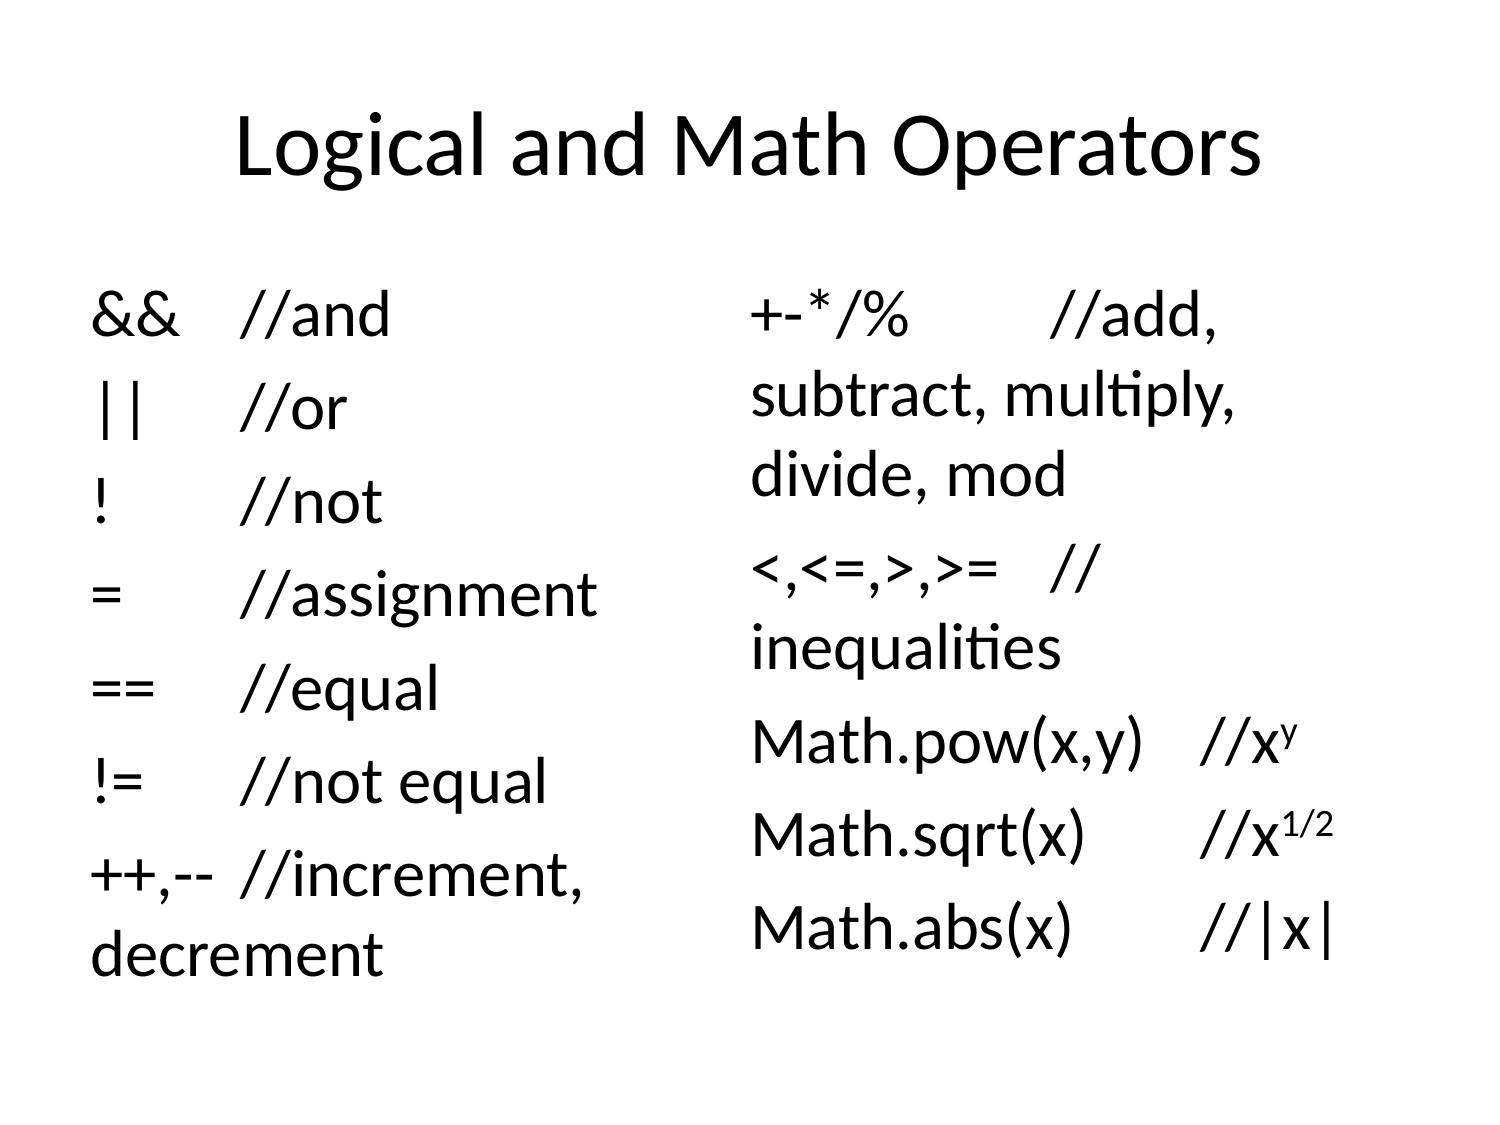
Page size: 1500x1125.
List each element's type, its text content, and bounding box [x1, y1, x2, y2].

list && //and || //or ! //not = //assignment == //equal != //not equal ++,-- //increment, decrement +-*/% //add, subtract, multiply, divide, mod <,<=,>,>= //inequalities Math.pow(x,y) //xy Math.sqrt(x) //x1/2 Math.abs(x) //|x| [75, 262, 1425, 1075]
title Logical and Math Operators [75, 45, 1425, 233]
